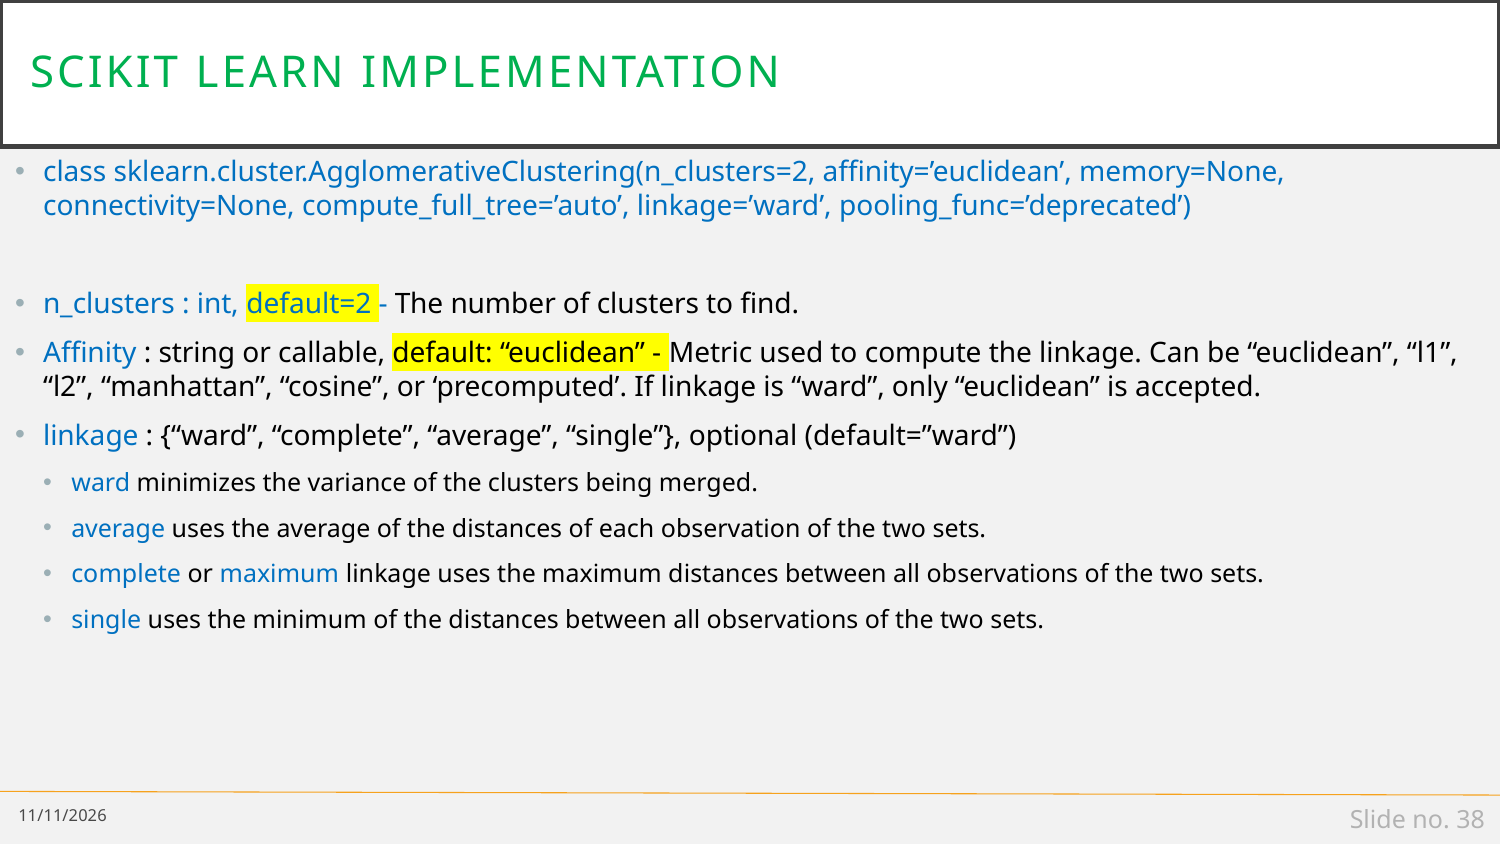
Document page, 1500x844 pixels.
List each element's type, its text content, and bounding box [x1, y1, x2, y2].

list class sklearn.cluster.AgglomerativeClustering(n_clusters=2, affinity=’euclidean’, memory=None, connectivity=None, compute_full_tree=’auto’, linkage=’ward’, pooling_func=’deprecated’) n_clusters : int, default=2 - The number of clusters to find. Affinity : string or callable, default: “euclidean” - Metric used to compute the linkage. Can be “euclidean”, “l1”, “l2”, “manhattan”, “cosine”, or ‘precomputed’. If linkage is “ward”, only “euclidean” is accepted. linkage : {“ward”, “complete”, “average”, “single”}, optional (default=”ward”) ward minimizes the variance of the clusters being merged. average uses the average of the distances of each observation of the two sets. complete or maximum linkage uses the maximum distances between all observations of the two sets. single uses the minimum of the distances between all observations of the two sets. [0, 146, 1500, 798]
title Scikit learn implementation [0, 0, 1500, 146]
slide_number Slide no. 38 [1162, 797, 1500, 843]
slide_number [0, 796, 122, 837]
